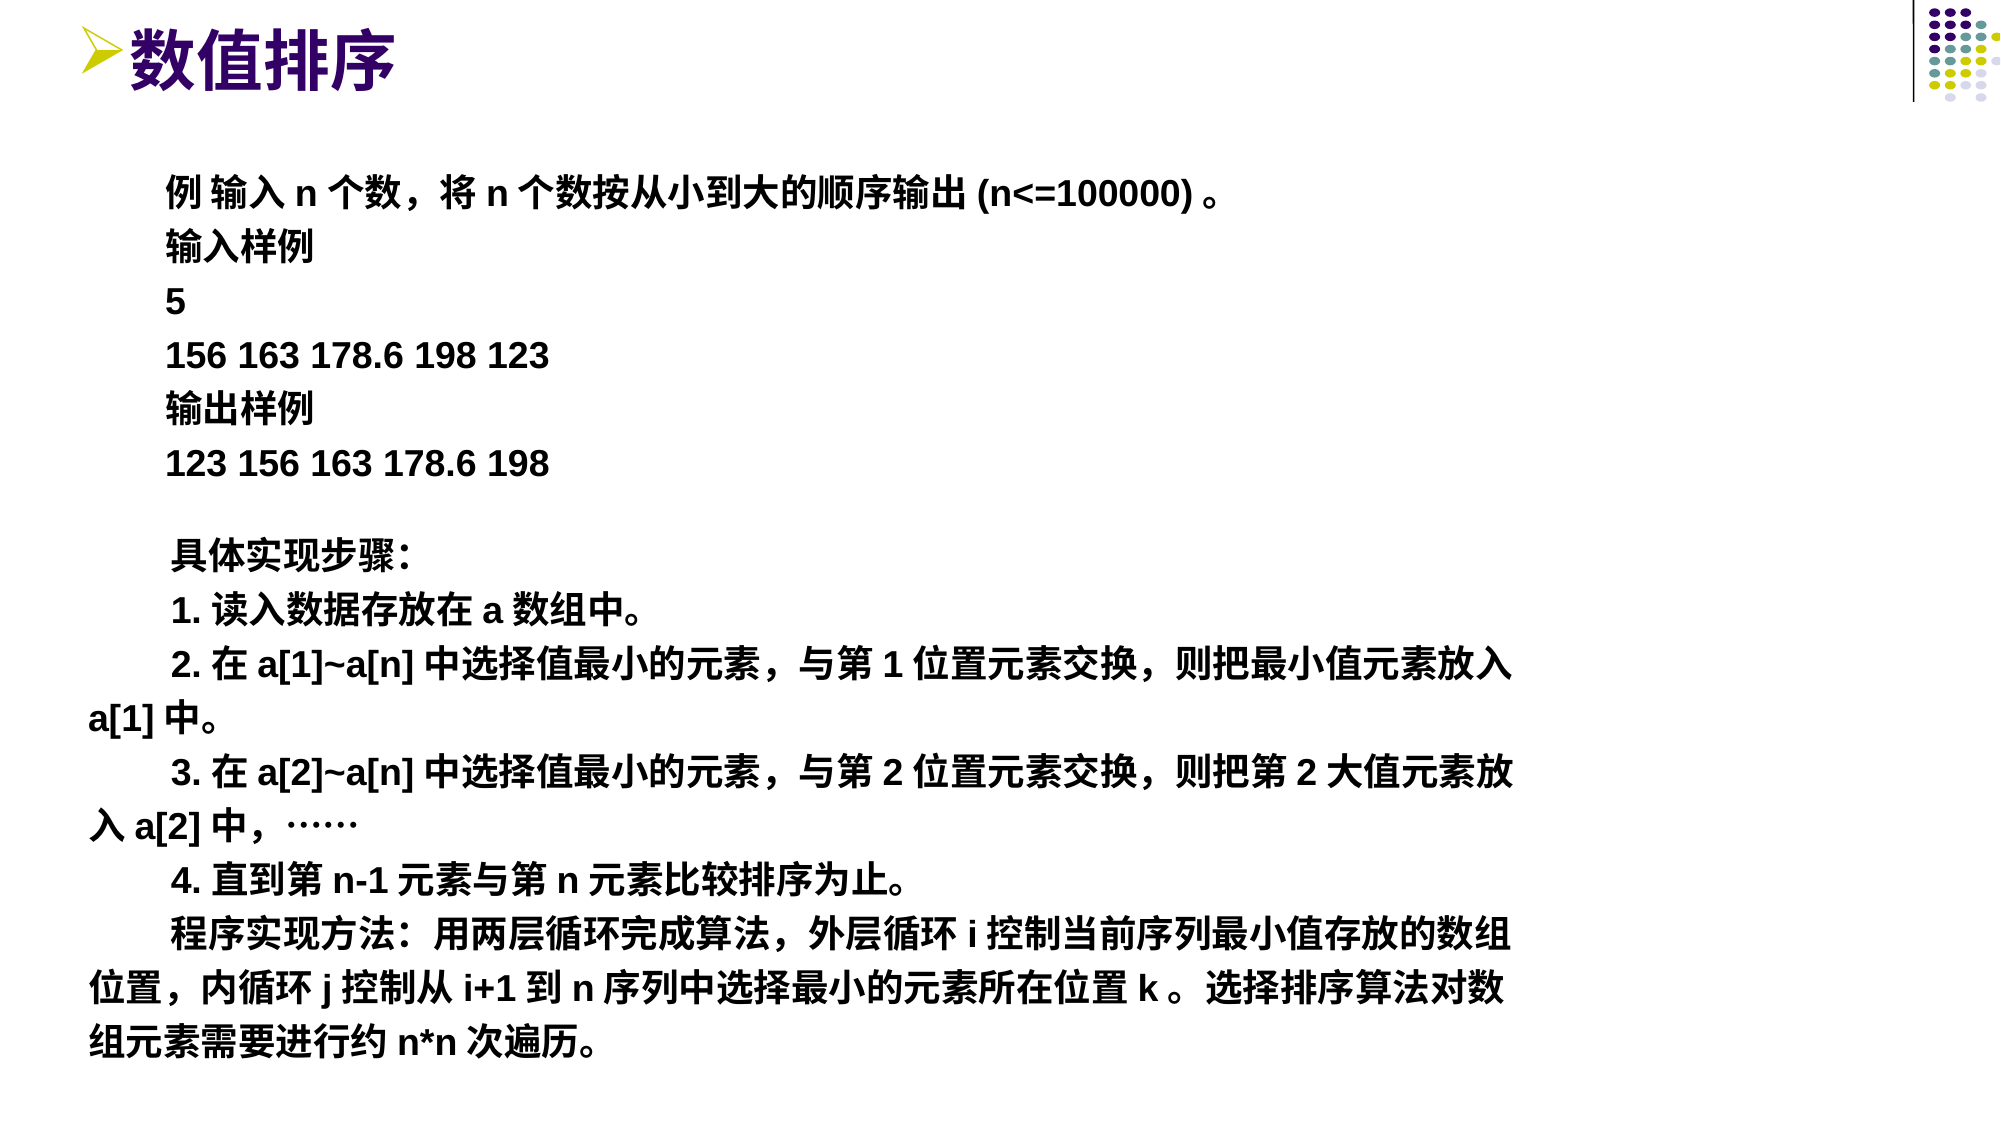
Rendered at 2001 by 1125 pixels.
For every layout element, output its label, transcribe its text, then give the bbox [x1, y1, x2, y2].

text_box 例 输入n个数，将n个数按从小到大的顺序输出(n<=100000)。 输入样例 5 156 163 178.6 198 123 输出样例 123 156 163 178.6 198 [67, 152, 1539, 508]
title 数值排序 [61, 11, 1173, 107]
text_box 具体实现步骤： 1.读入数据存放在a数组中。 2.在a[1]~a[n]中选择值最小的元素，与第1位置元素交换，则把最小值元素放入a[1]中。 3.在a[2]~a[n]中选择值最小的元素，与第2位置元素交换，则把第2大值元素放入a[2]中，…… 4.直到第n-1元素与第n元素比较排序为止。 程序实现方法：用两层循环完成算法，外层循环i控制当前序列最小值存放的数组位置，内循环j控制从i+1到n序列中选择最小的元素所在位置k。选择排序算法对数组元素需要进行约n*n次遍历。 [73, 515, 1544, 1071]
